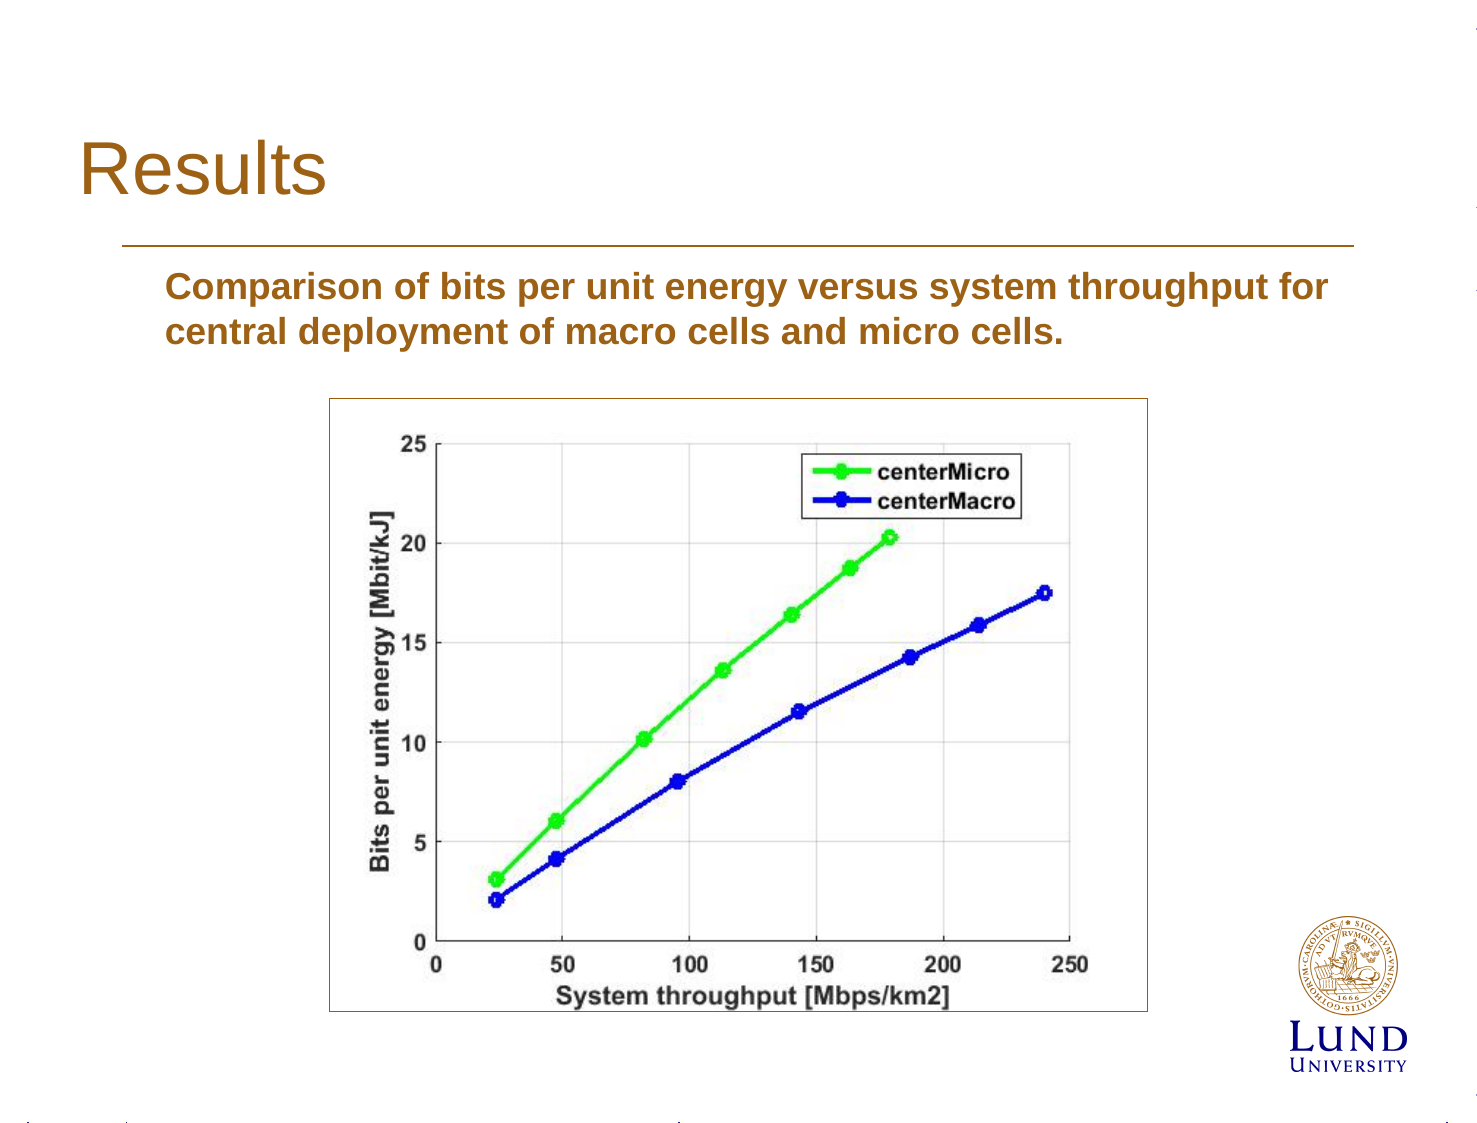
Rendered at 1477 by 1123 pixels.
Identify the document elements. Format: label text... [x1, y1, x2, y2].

picture [328, 397, 1148, 1012]
text_box Comparison of bits per unit energy versus system throughput for central deployment of macro cells and micro cells. [75, 254, 1402, 360]
picture [1290, 916, 1407, 1072]
title Results [63, 38, 1275, 217]
